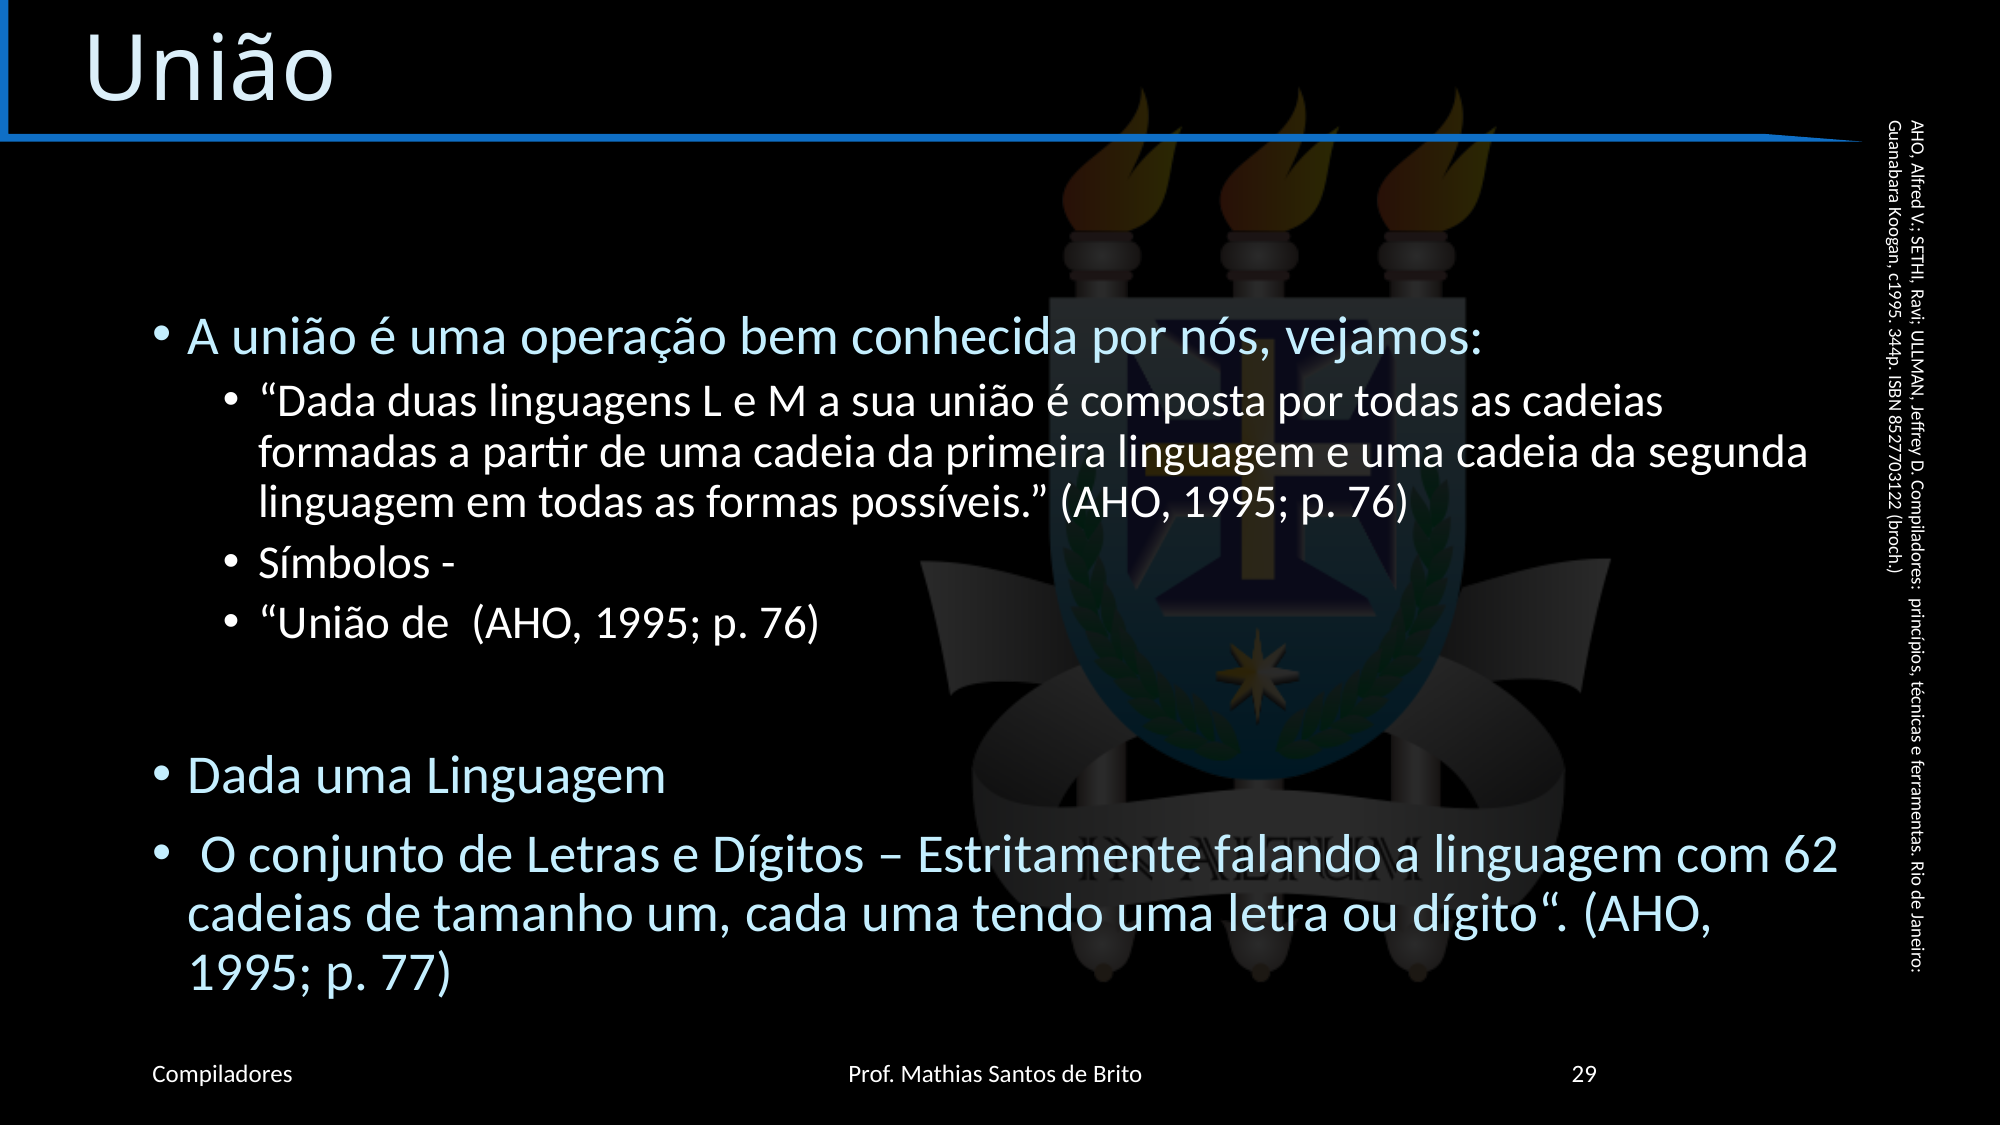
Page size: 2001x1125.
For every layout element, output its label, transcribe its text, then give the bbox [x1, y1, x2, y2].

text_box AHO, Alfred V.; SETHI, Ravi; ULLMAN, Jeffrey D. Compiladores: princípios, técnicas e ferramentas. Rio de Janeiro: Guanabara Koogan, c1995. 344p. ISBN 8527703122 (broch.) [1862, 105, 1938, 1014]
title União [67, 0, 1793, 142]
slide_number Compiladores [137, 1042, 588, 1103]
slide_number 29 [1412, 1042, 1613, 1103]
footer Prof. Mathias Santos de Brito [662, 1042, 1329, 1103]
